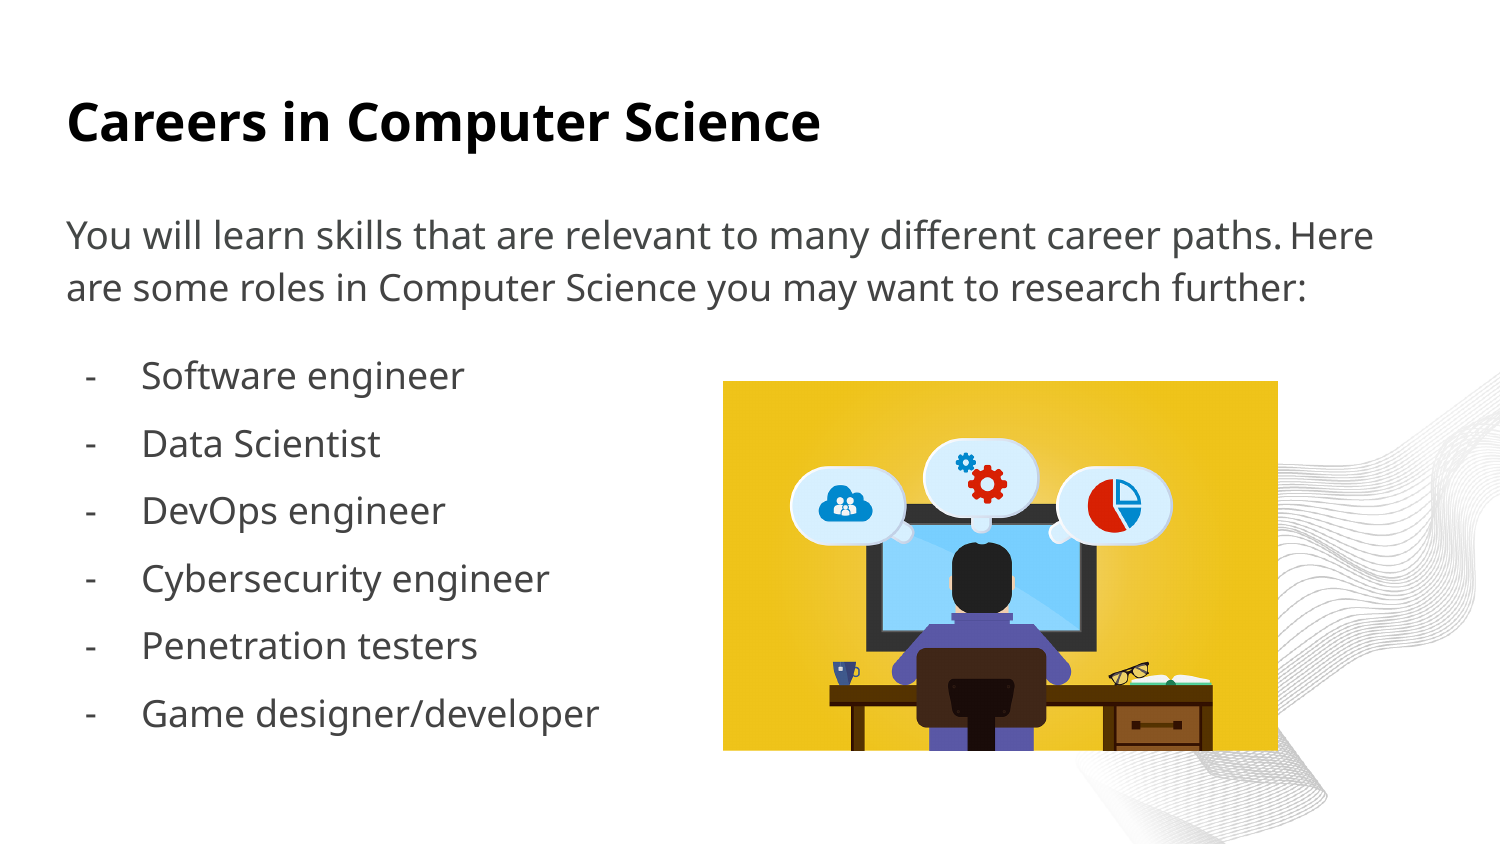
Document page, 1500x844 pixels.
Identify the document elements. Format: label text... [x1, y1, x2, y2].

picture [0, 0, 1500, 844]
list You will learn skills that are relevant to many different career paths. Here are some roles in Computer Science you may want to research further: Software engineer Data Scientist DevOps engineer Cybersecurity engineer Penetration testers Game designer/developer [51, 189, 1449, 824]
title Careers in Computer Science [51, 72, 1449, 167]
